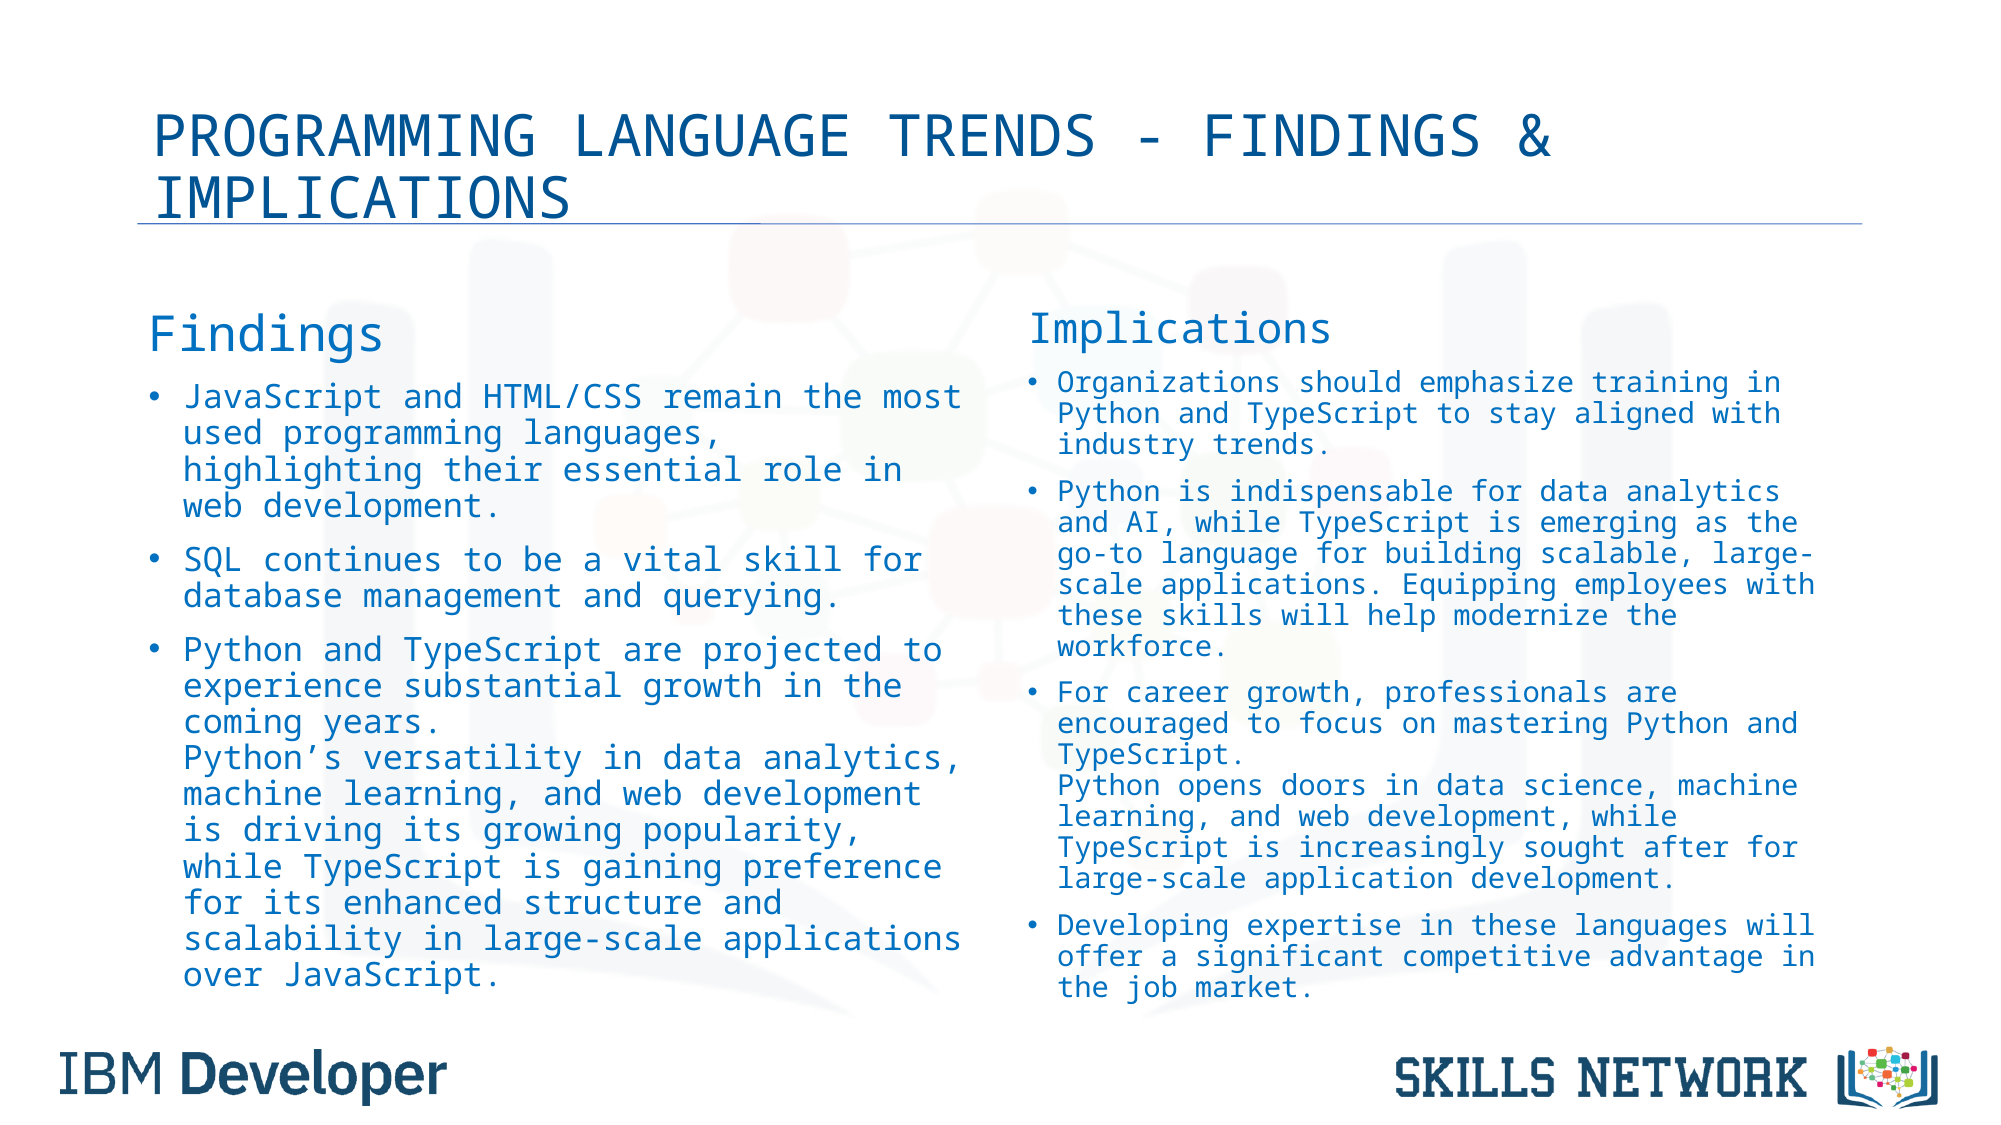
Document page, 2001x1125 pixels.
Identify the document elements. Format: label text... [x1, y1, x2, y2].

list Implications Organizations should emphasize training in Python and TypeScript to stay aligned with industry trends. Python is indispensable for data analytics and AI, while TypeScript is emerging as the go-to language for building scalable, large-scale applications. Equipping employees with these skills will help modernize the workforce. For career growth, professionals are encouraged to focus on mastering Python and TypeScript. Python opens doors in data science, machine learning, and web development, while TypeScript is increasingly sought after for large-scale application development. Developing expertise in these languages will offer a significant competitive advantage in the job market. [1012, 299, 1863, 1014]
list Findings JavaScript and HTML/CSS remain the most used programming languages, highlighting their essential role in web development. SQL continues to be a vital skill for database management and querying. Python and TypeScript are projected to experience substantial growth in the coming years. Python’s versatility in data analytics, machine learning, and web development is driving its growing popularity, while TypeScript is gaining preference for its enhanced structure and scalability in large-scale applications over JavaScript. [133, 301, 984, 1016]
picture [1390, 1045, 1945, 1111]
picture [55, 1045, 459, 1108]
title PROGRAMMING LANGUAGE TRENDS - FINDINGS & IMPLICATIONS [137, 59, 1863, 278]
